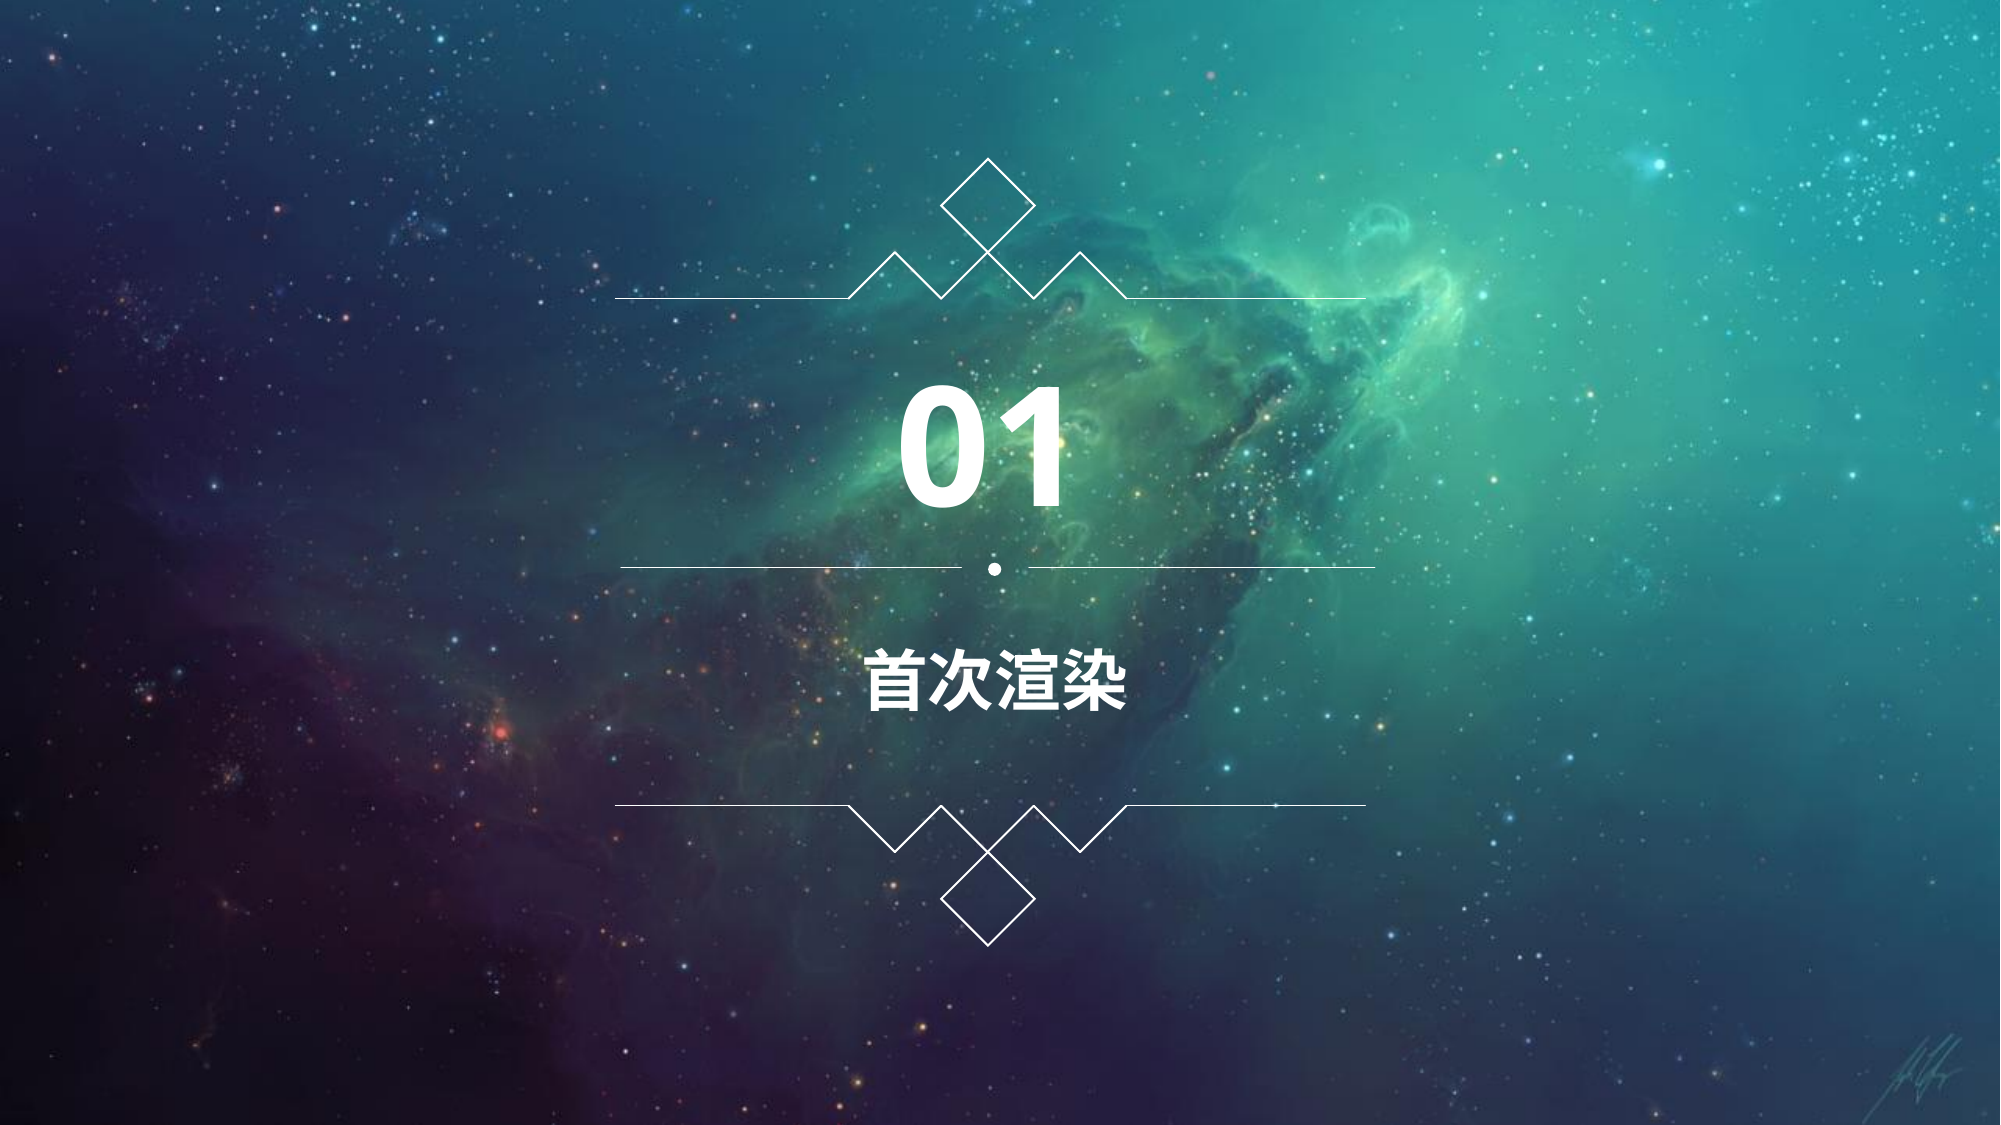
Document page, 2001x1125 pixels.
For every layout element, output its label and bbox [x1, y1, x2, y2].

text_box [612, 158, 1377, 946]
picture [0, 0, 2000, 1125]
